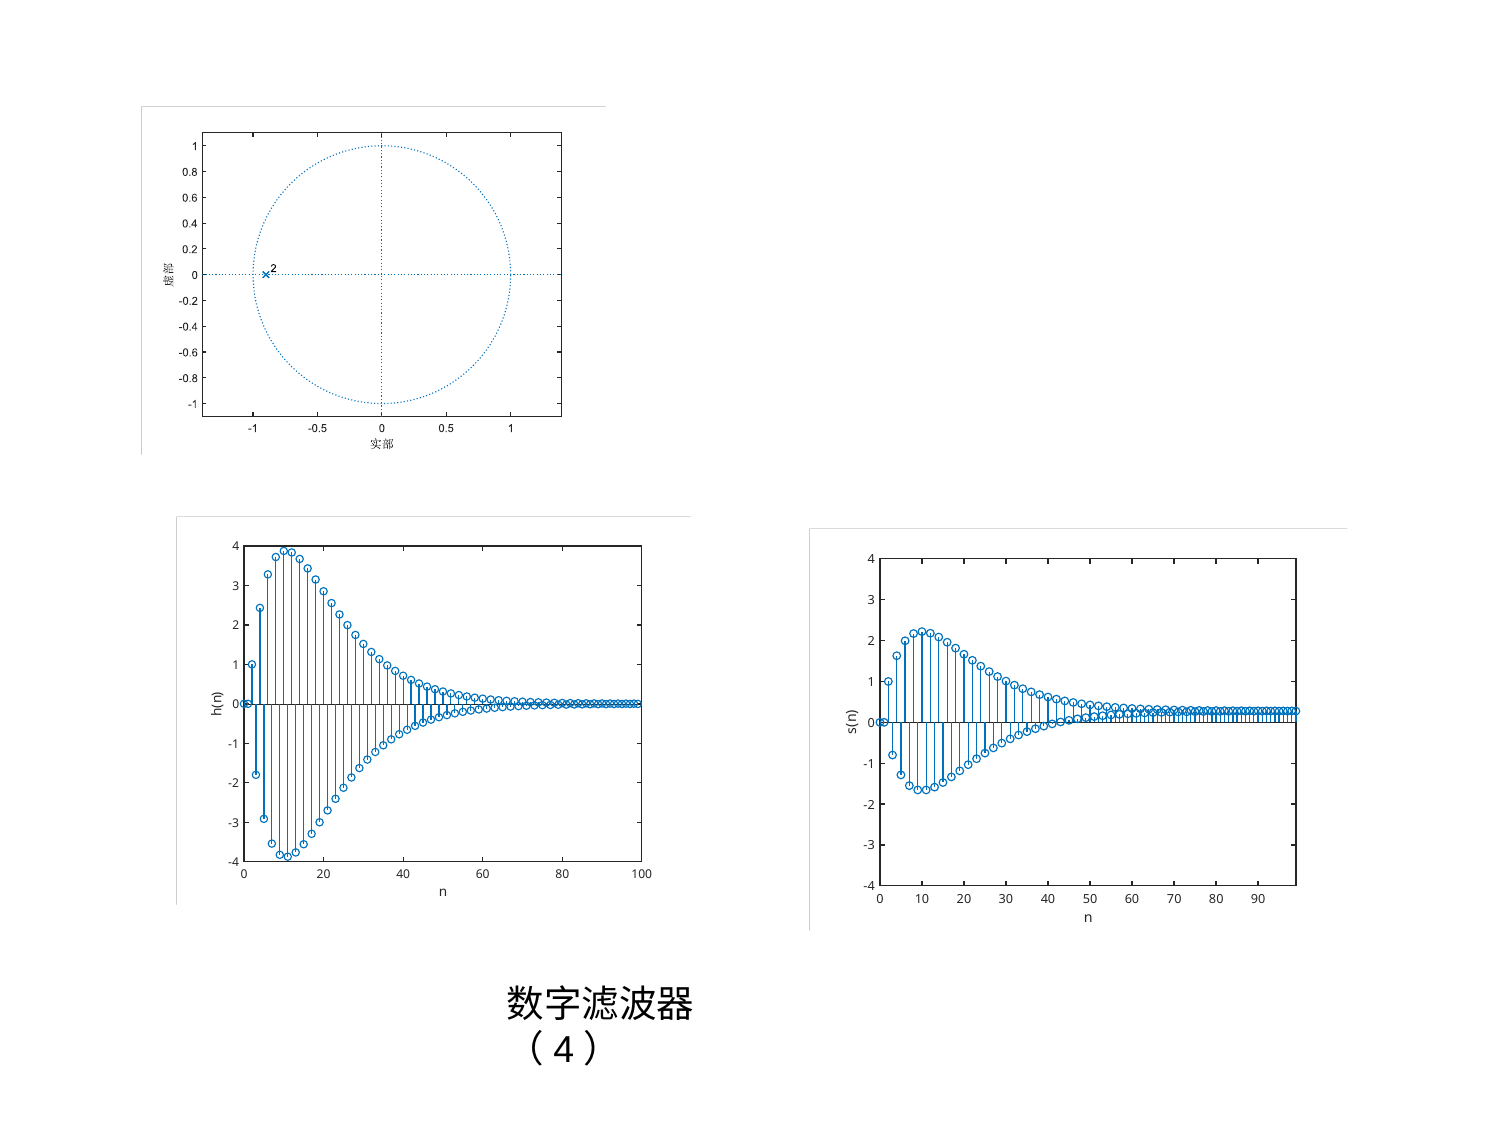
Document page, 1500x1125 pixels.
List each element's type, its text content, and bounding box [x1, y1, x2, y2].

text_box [140, 105, 607, 456]
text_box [808, 527, 1348, 931]
text_box 数字滤波器（4） [492, 972, 797, 1078]
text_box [175, 515, 692, 905]
